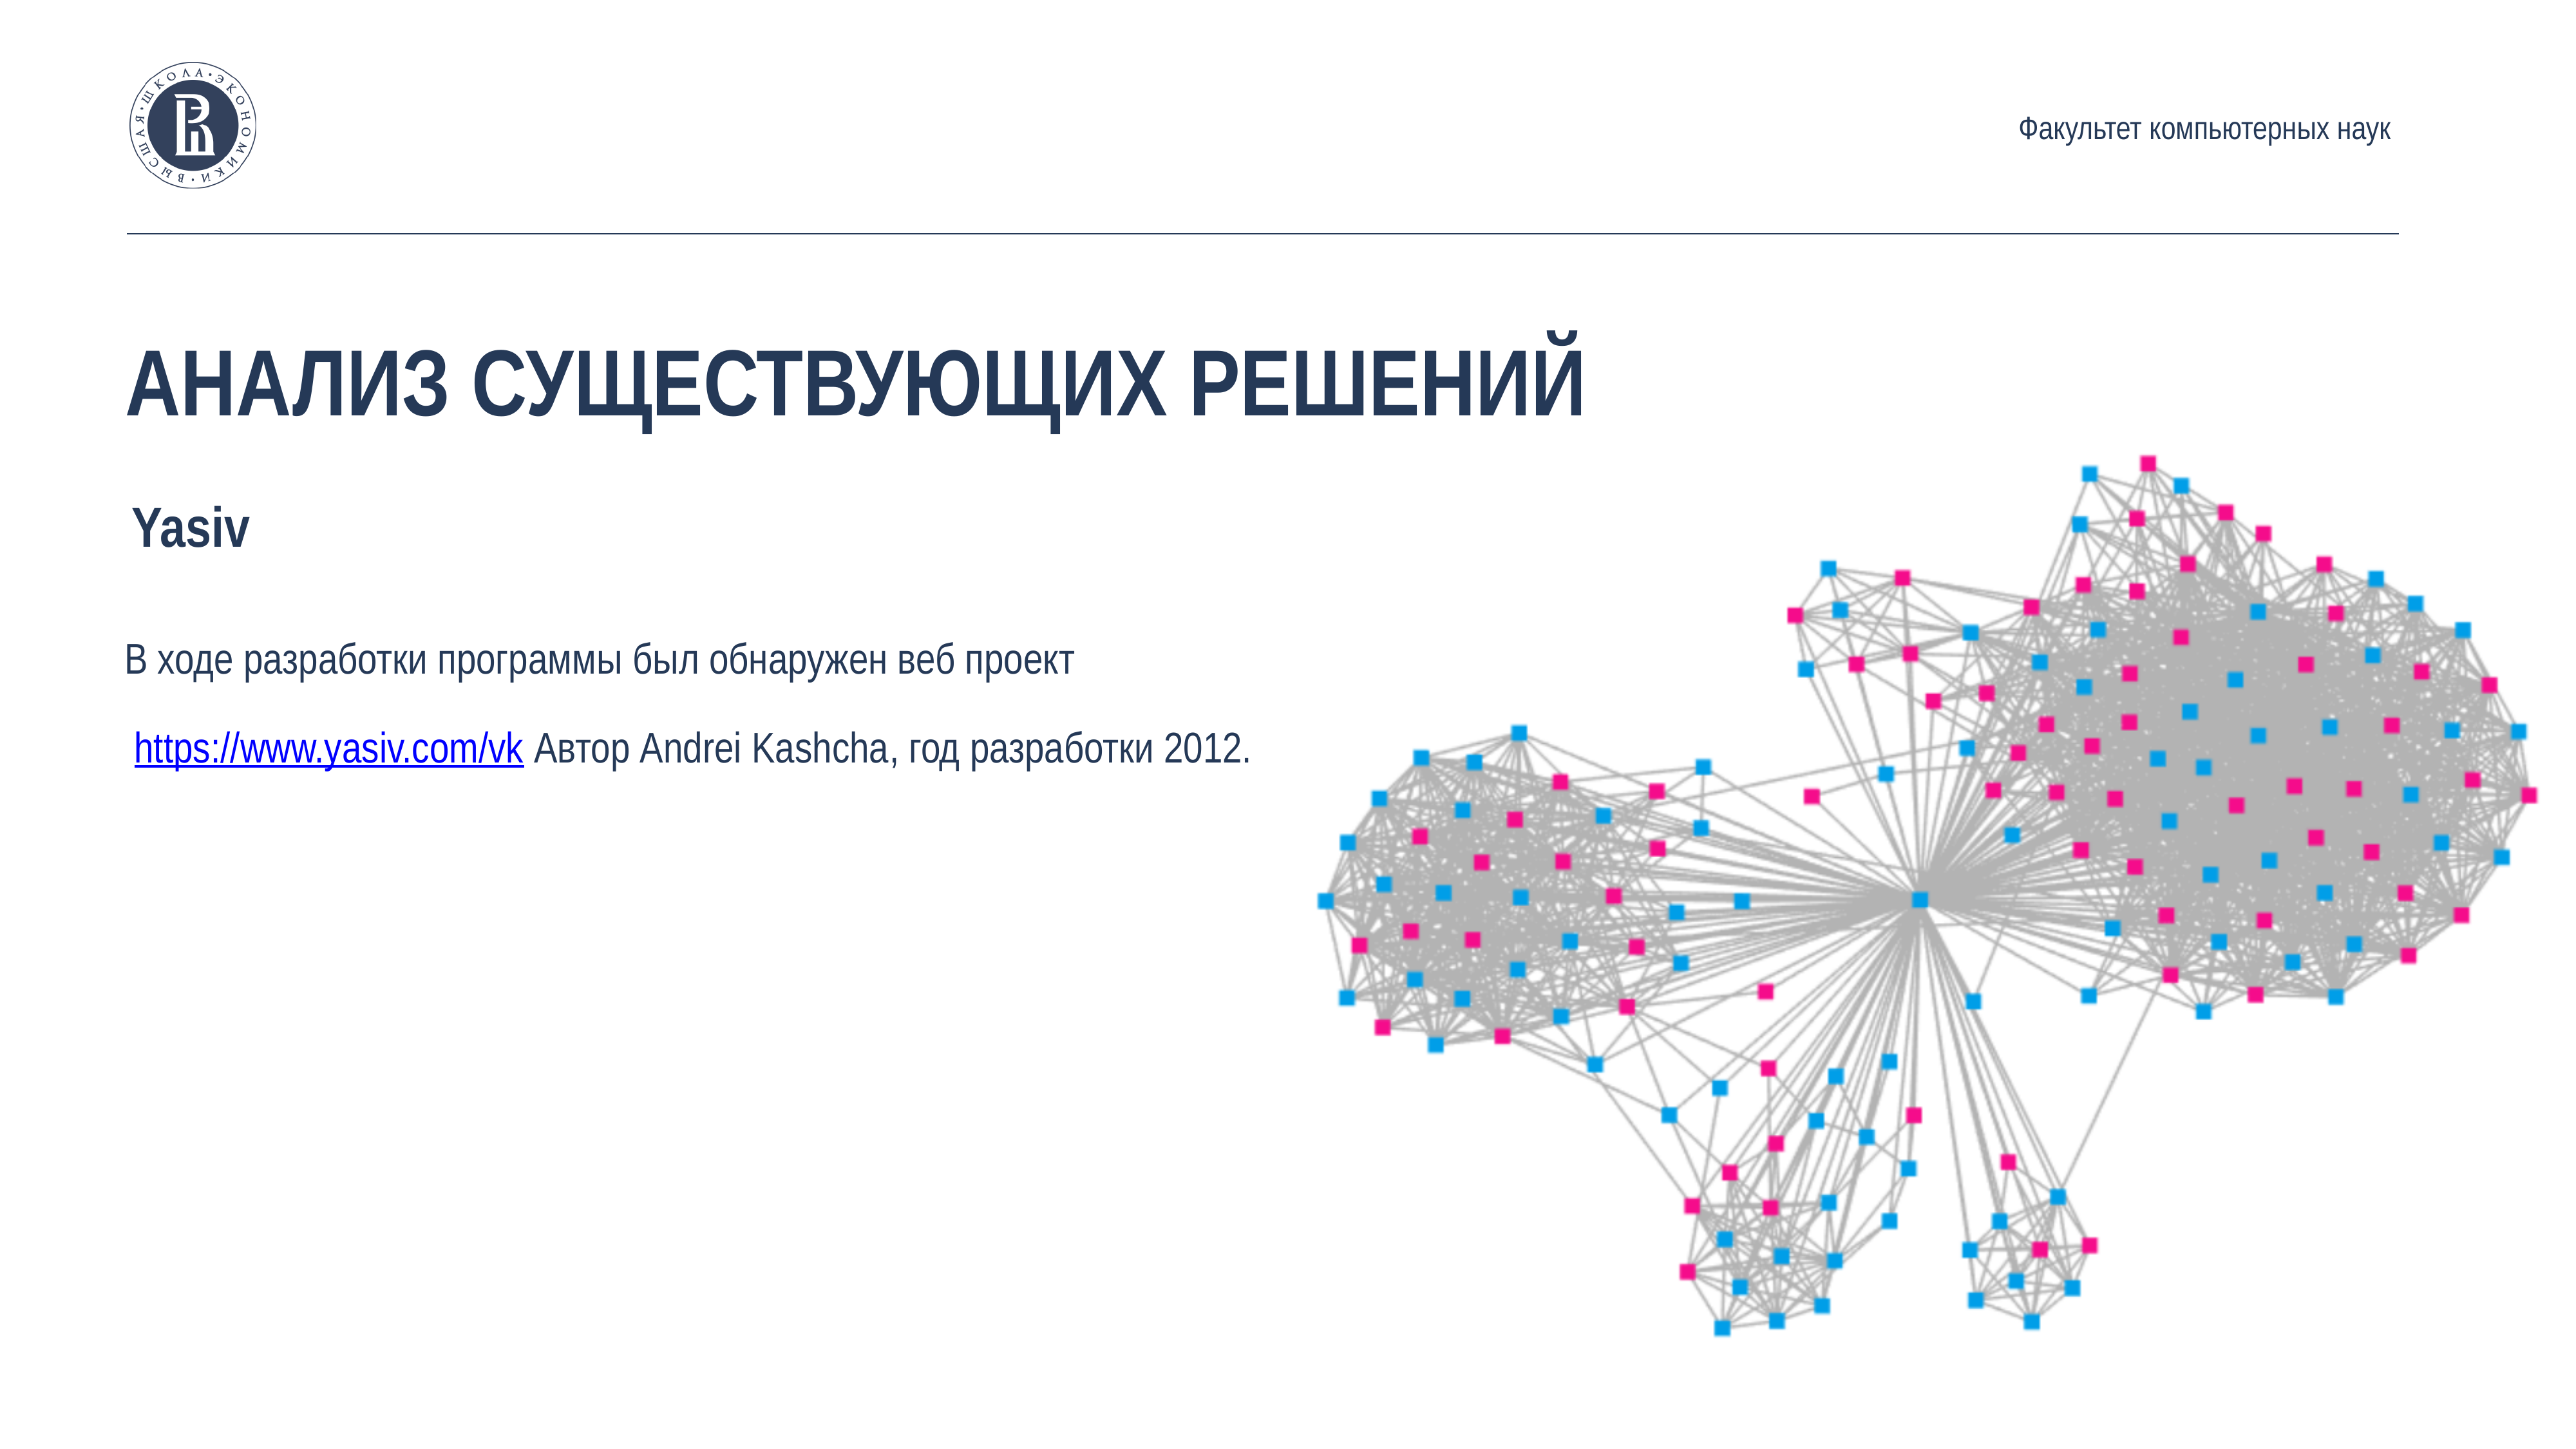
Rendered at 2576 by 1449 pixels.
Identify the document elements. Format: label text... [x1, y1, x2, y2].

text_box Факультет компьютерных наук [1198, 100, 2399, 154]
text_box Yasiv [124, 426, 1285, 567]
picture [129, 62, 256, 189]
text_box Анализ существующих решений [117, 314, 2390, 497]
text_box В ходе разработки программы был обнаружен веб проект https://www.yasiv.com/vk Автор Andrei Kashcha, год разработки 2012. [117, 623, 1283, 1135]
picture [1287, 430, 2551, 1410]
